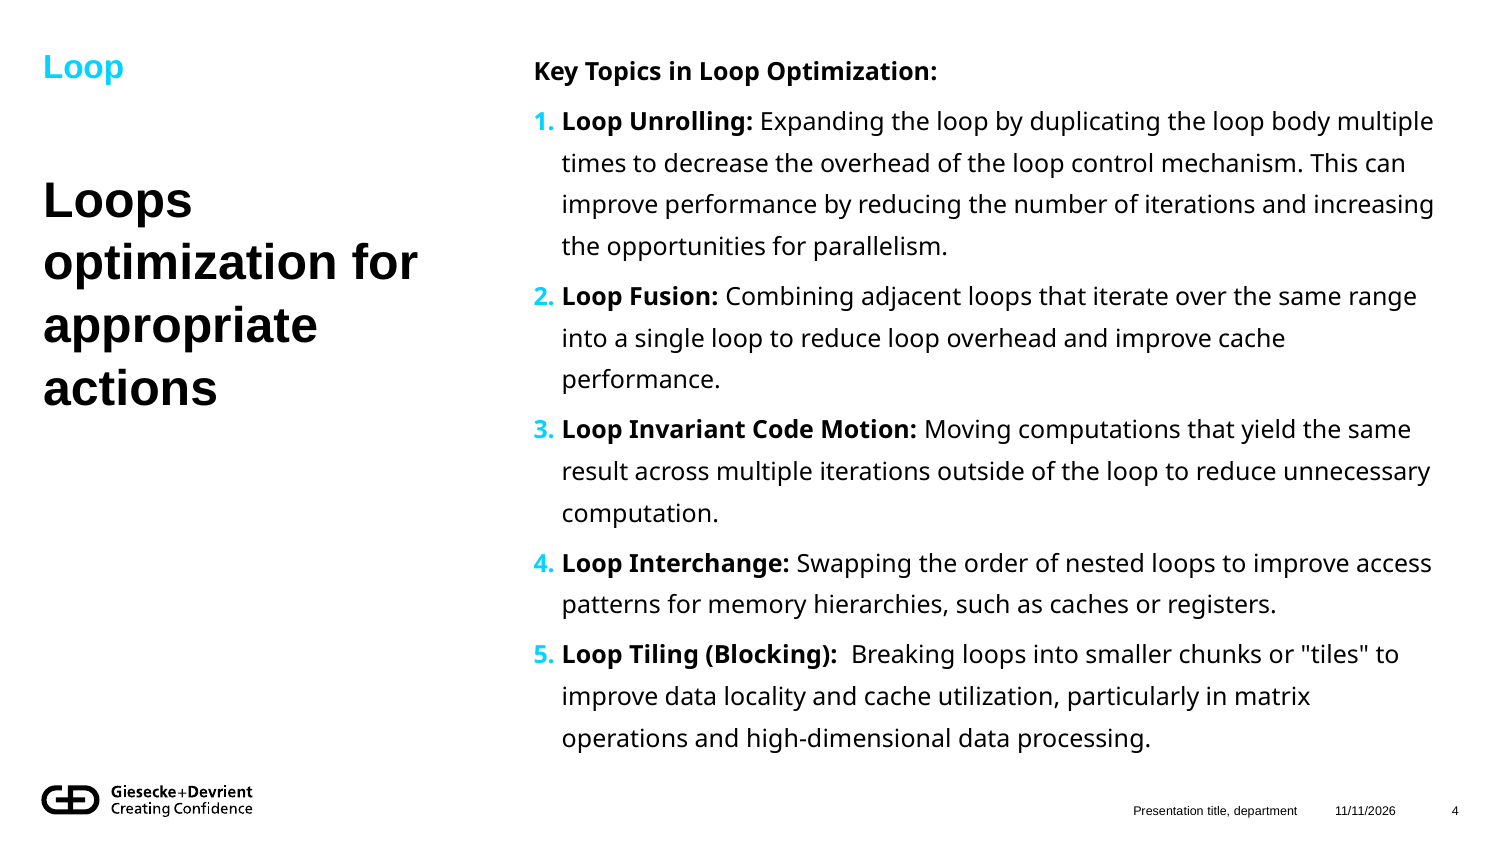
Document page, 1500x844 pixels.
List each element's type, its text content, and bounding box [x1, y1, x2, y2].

title Loops optimization for appropriate actions [43, 150, 502, 765]
footer Presentation title, department [998, 798, 1298, 822]
list Loop [43, 28, 502, 139]
list Key Topics in Loop Optimization: Loop Unrolling: Expanding the loop by duplicating the loop body multiple times to decrease the overhead of the loop control mechanism. This can improve performance by reducing the number of iterations and increasing the opportunities for parallelism. Loop Fusion: Combining adjacent loops that iterate over the same range into a single loop to reduce loop overhead and improve cache performance. Loop Invariant Code Motion: Moving computations that yield the same result across multiple iterations outside of the loop to reduce unnecessary computation. Loop Interchange: Swapping the order of nested loops to improve access patterns for memory hierarchies, such as caches or registers. Loop Tiling (Blocking): Breaking loops into smaller chunks or "tiles" to improve data locality and cache utilization, particularly in matrix operations and high-dimensional data processing. [518, 28, 1457, 765]
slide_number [1306, 798, 1396, 822]
slide_number 4 [1405, 798, 1459, 822]
